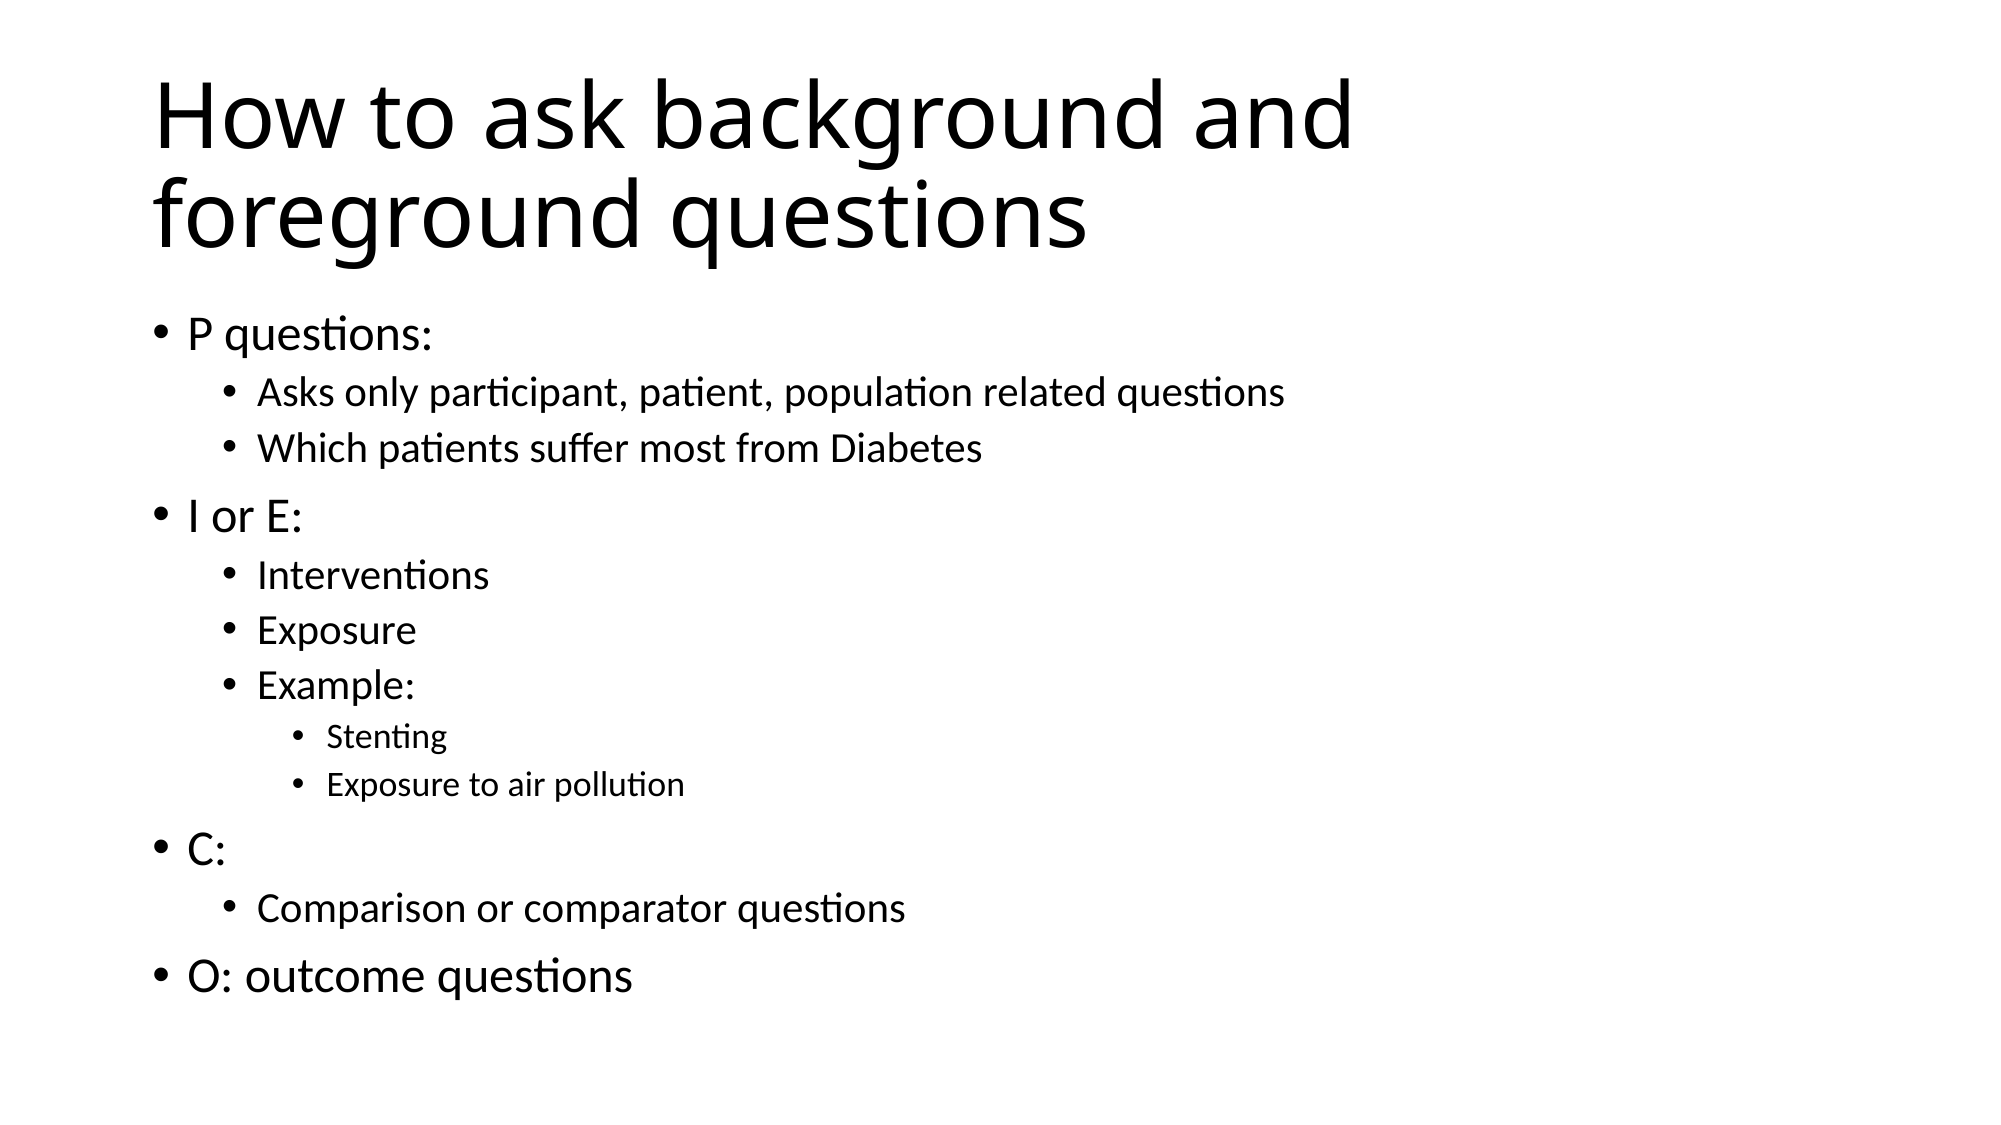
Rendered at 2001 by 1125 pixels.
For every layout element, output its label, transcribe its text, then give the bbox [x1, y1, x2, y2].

title How to ask background and foreground questions [137, 59, 1863, 278]
list P questions: Asks only participant, patient, population related questions Which patients suffer most from Diabetes I or E: Interventions Exposure Example: Stenting Exposure to air pollution C: Comparison or comparator questions O: outcome questions [137, 299, 1863, 1014]
